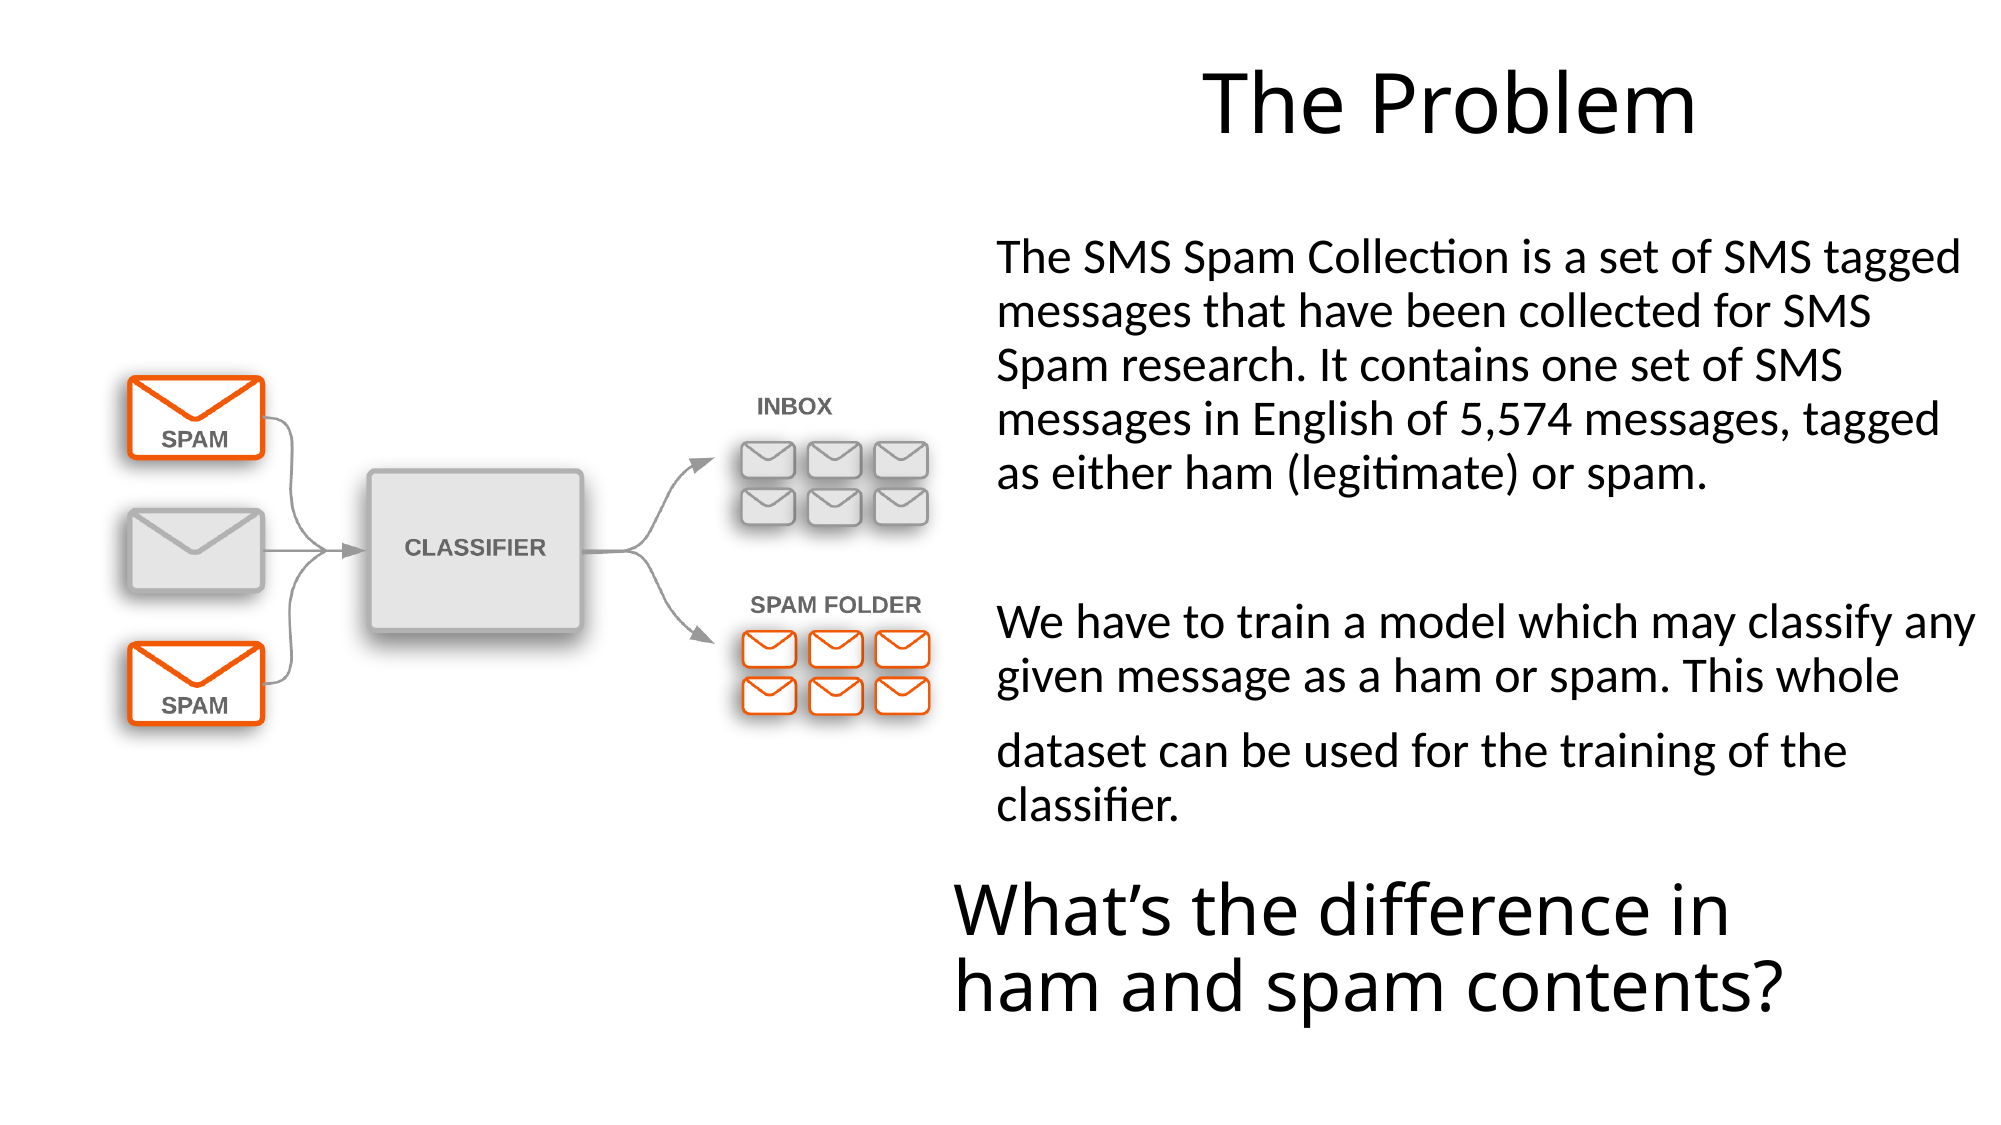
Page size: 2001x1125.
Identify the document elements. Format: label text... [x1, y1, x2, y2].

text_box The Problem [1187, 61, 1958, 153]
picture [76, 324, 982, 777]
title What’s the difference in ham and spam contents? [938, 867, 1843, 1098]
text_box The SMS Spam Collection is a set of SMS tagged messages that have been collected for SMS Spam research. It contains one set of SMS messages in English of 5,574 messages, tagged as either ham (legitimate) or spam. We have to train a model which may classify any given message as a ham or spam. This whole dataset can be used for the training of the classifier. [981, 222, 2000, 469]
